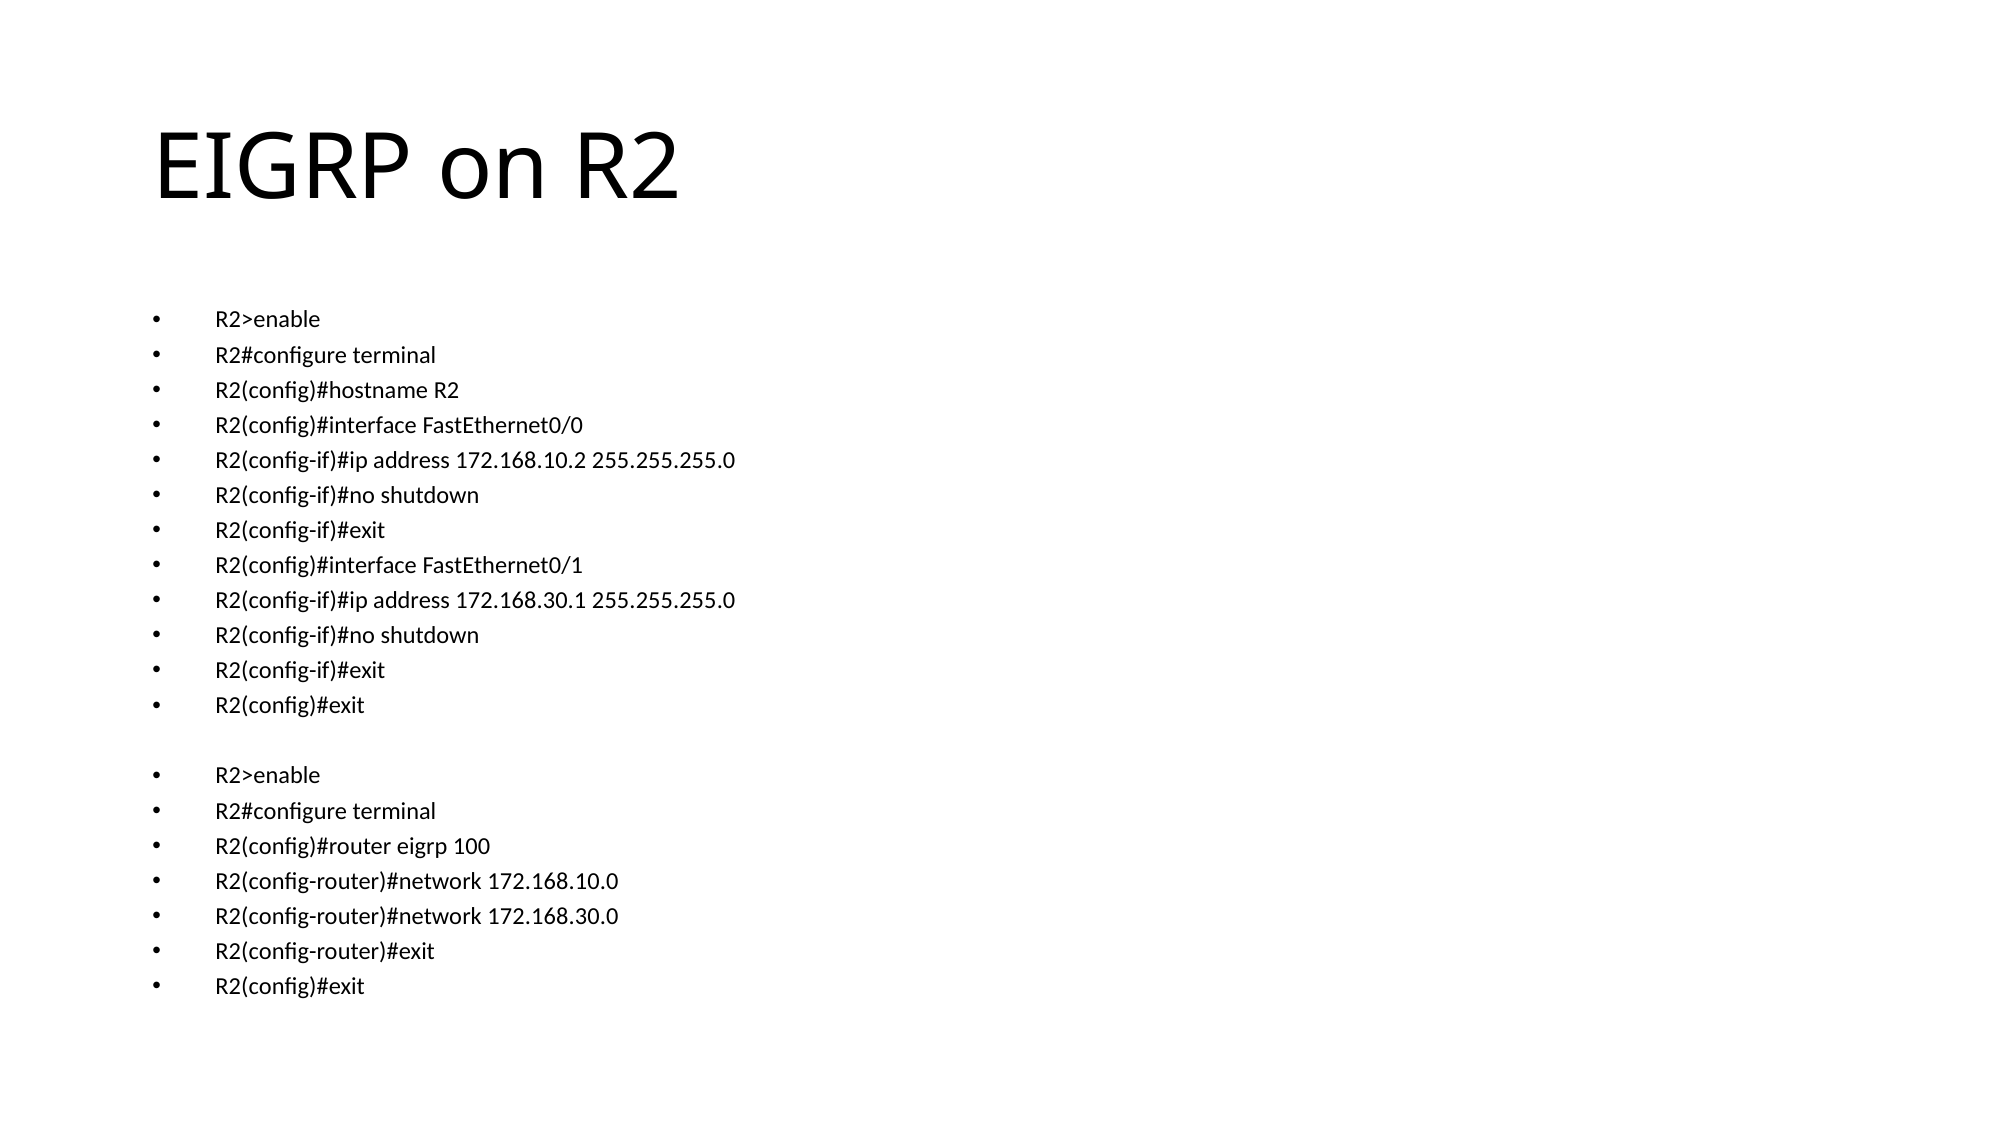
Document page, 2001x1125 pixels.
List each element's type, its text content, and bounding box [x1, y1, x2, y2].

list R2>enable R2#configure terminal R2(config)#hostname R2 R2(config)#interface FastEthernet0/0 R2(config-if)#ip address 172.168.10.2 255.255.255.0 R2(config-if)#no shutdown R2(config-if)#exit R2(config)#interface FastEthernet0/1 R2(config-if)#ip address 172.168.30.1 255.255.255.0 R2(config-if)#no shutdown R2(config-if)#exit R2(config)#exit R2>enable R2#configure terminal R2(config)#router eigrp 100 R2(config-router)#network 172.168.10.0 R2(config-router)#network 172.168.30.0 R2(config-router)#exit R2(config)#exit [137, 299, 1863, 1014]
title EIGRP on R2 [137, 59, 1863, 278]
